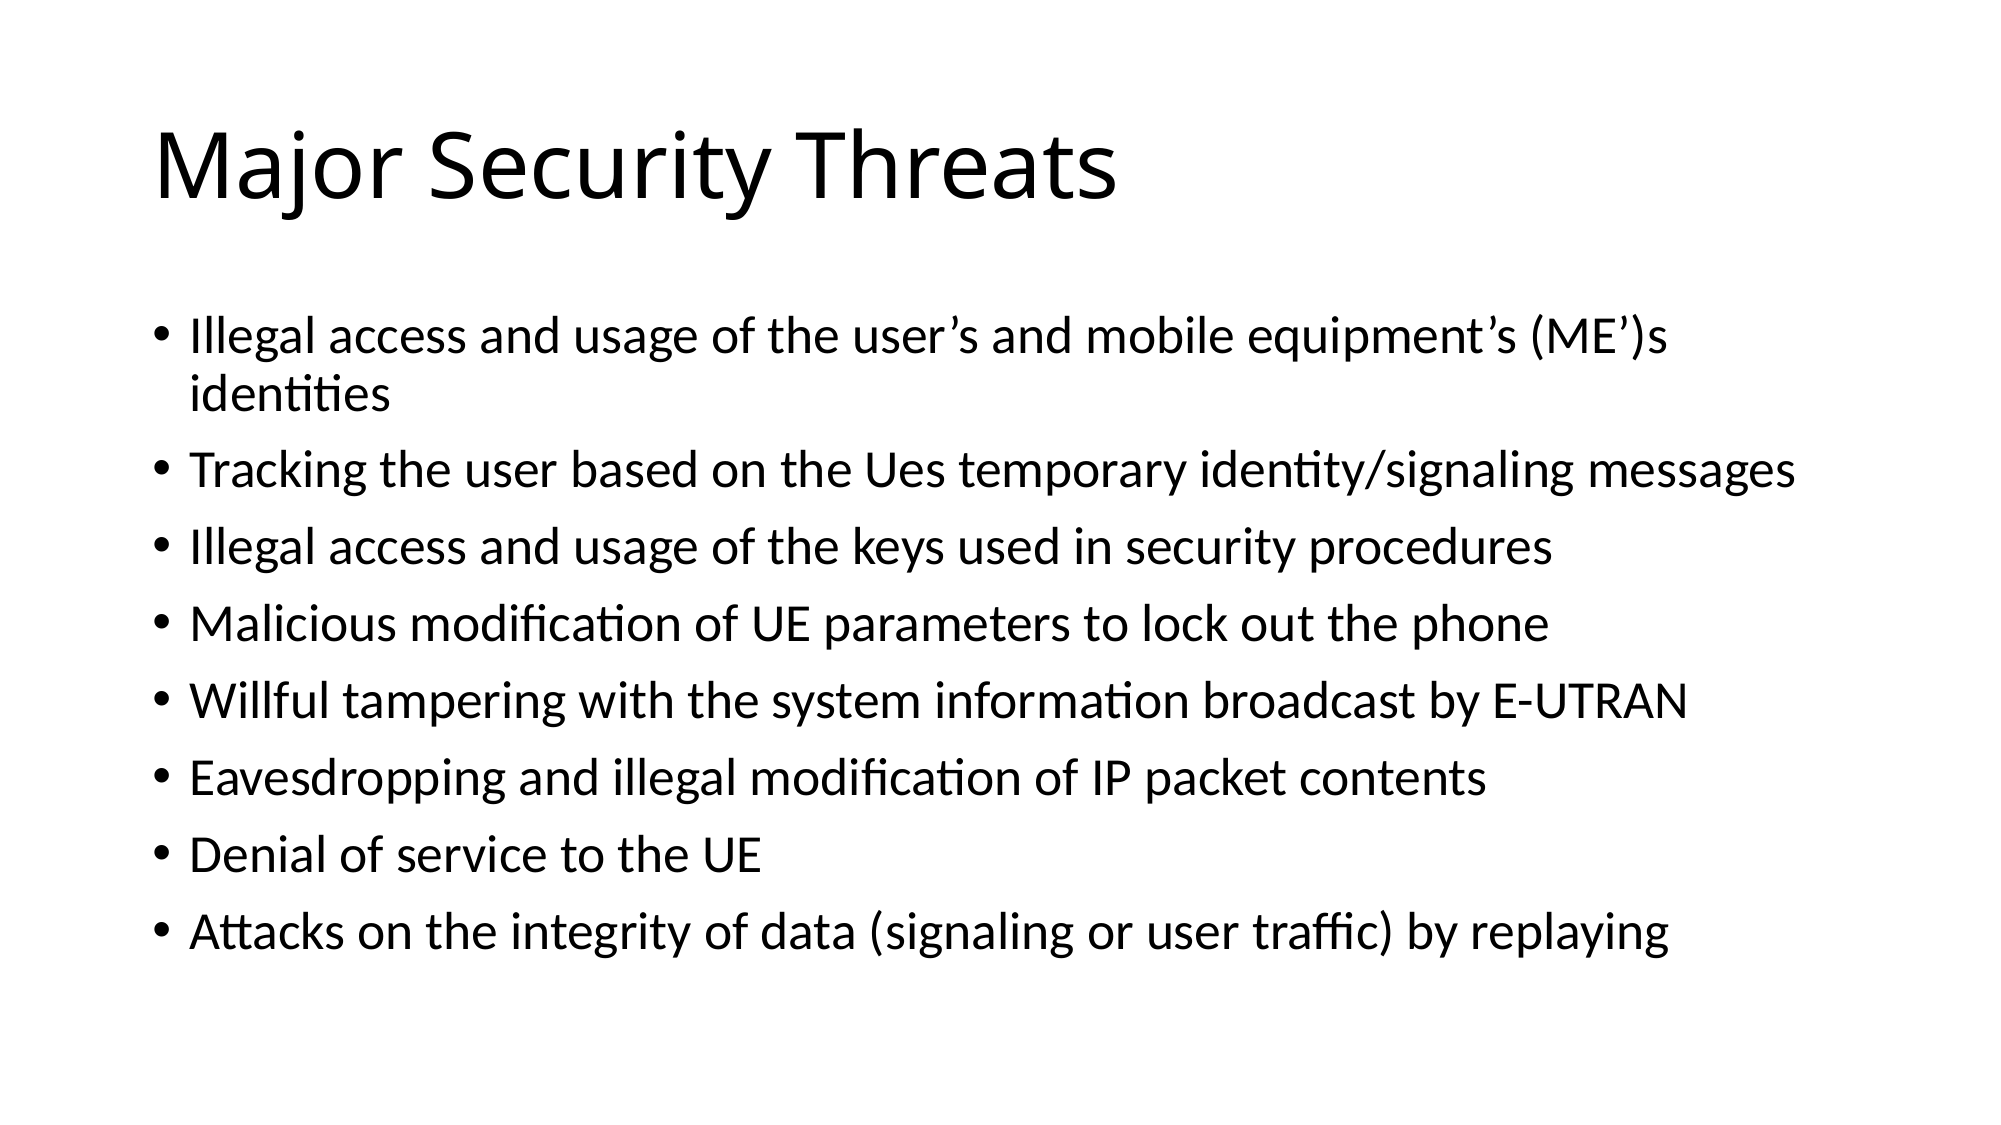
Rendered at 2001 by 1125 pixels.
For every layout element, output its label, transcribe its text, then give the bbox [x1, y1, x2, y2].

title Major Security Threats [137, 59, 1863, 278]
list Illegal access and usage of the user’s and mobile equipment’s (ME’)s identities Tracking the user based on the Ues temporary identity/signaling messages Illegal access and usage of the keys used in security procedures Malicious modification of UE parameters to lock out the phone Willful tampering with the system information broadcast by E-UTRAN Eavesdropping and illegal modification of IP packet contents Denial of service to the UE Attacks on the integrity of data (signaling or user traffic) by replaying [137, 299, 1863, 1014]
